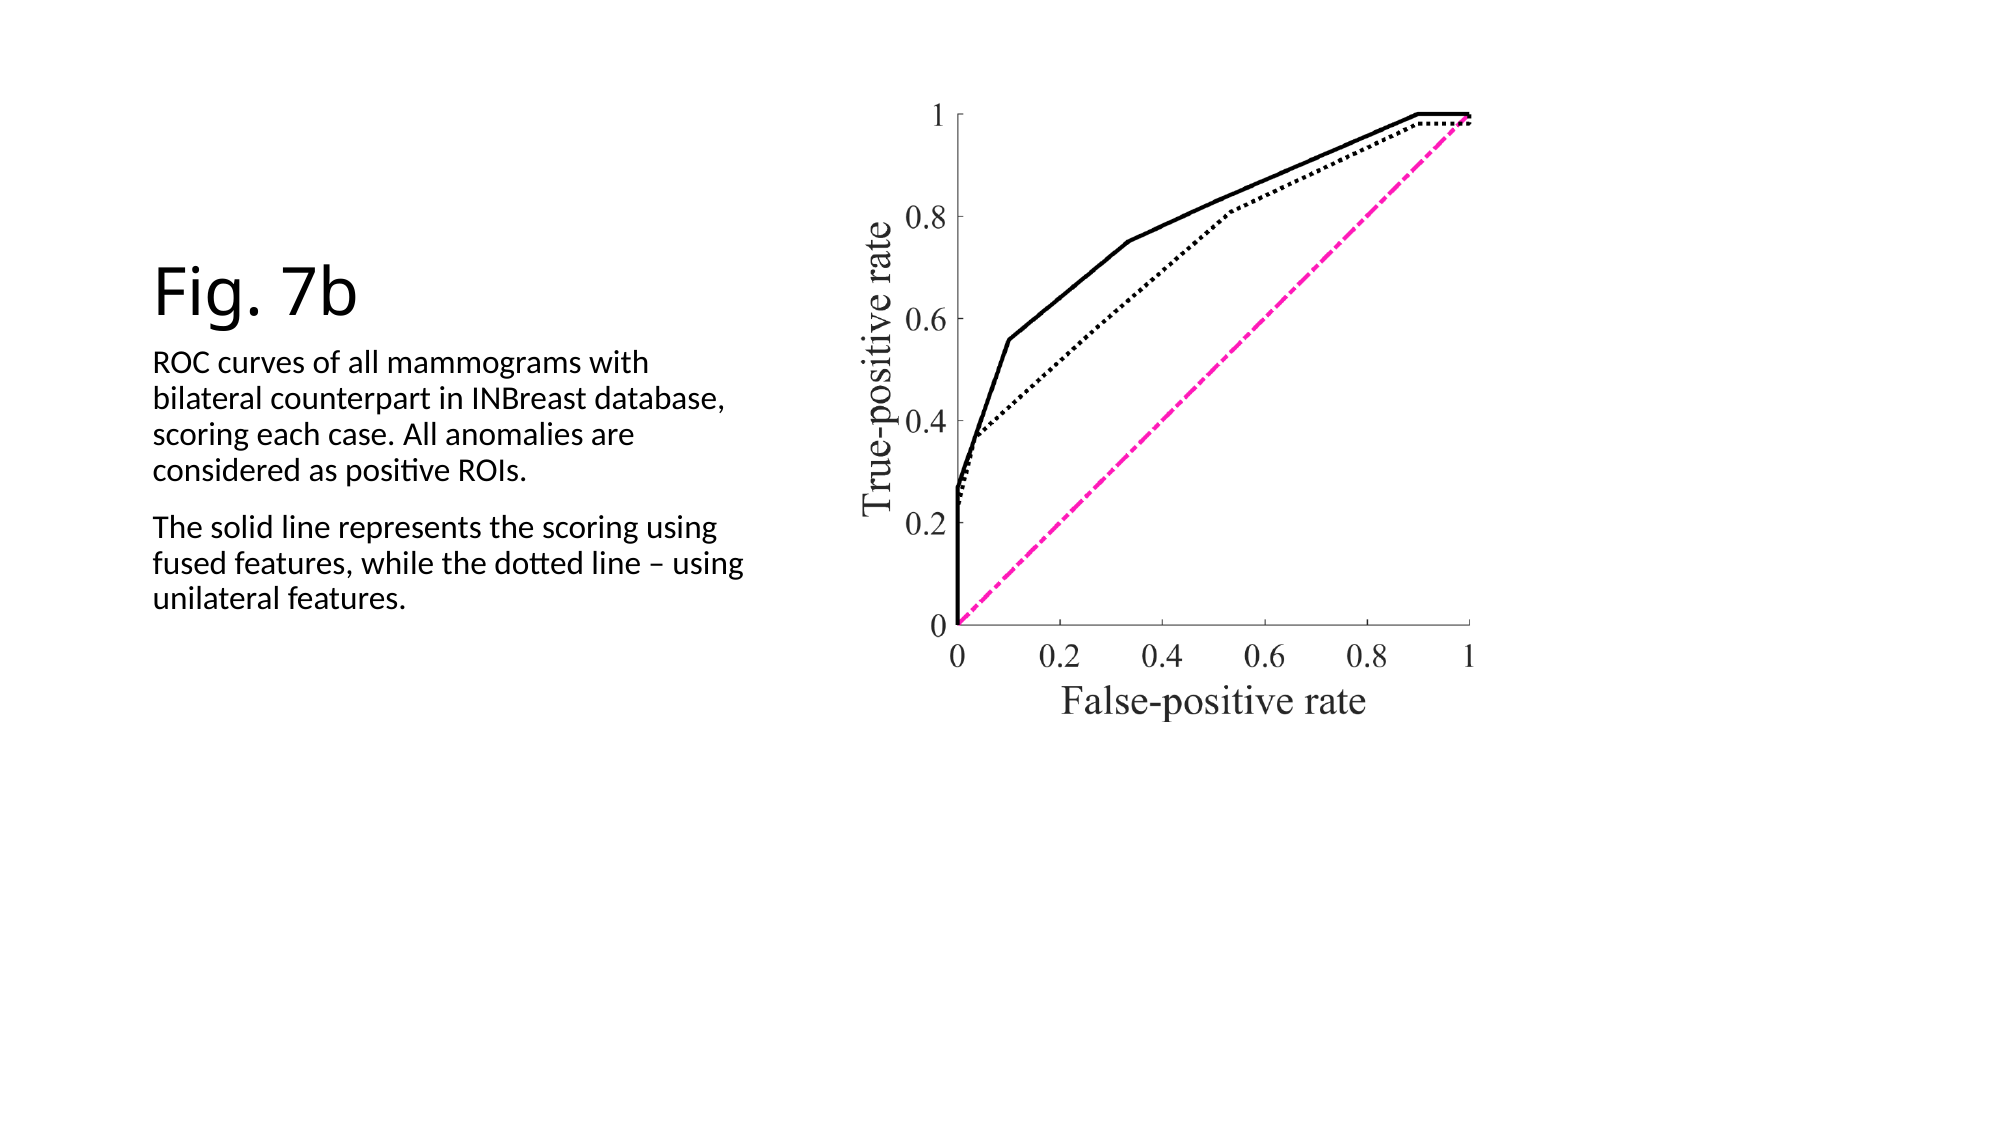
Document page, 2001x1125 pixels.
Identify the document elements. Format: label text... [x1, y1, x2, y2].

picture [860, 102, 1474, 722]
list ROC curves of all mammograms with bilateral counterpart in INBreast database, scoring each case. All anomalies are considered as positive ROIs. The solid line represents the scoring using fused features, while the dotted line – using unilateral features. [137, 337, 783, 963]
title Fig. 7b [137, 75, 783, 337]
